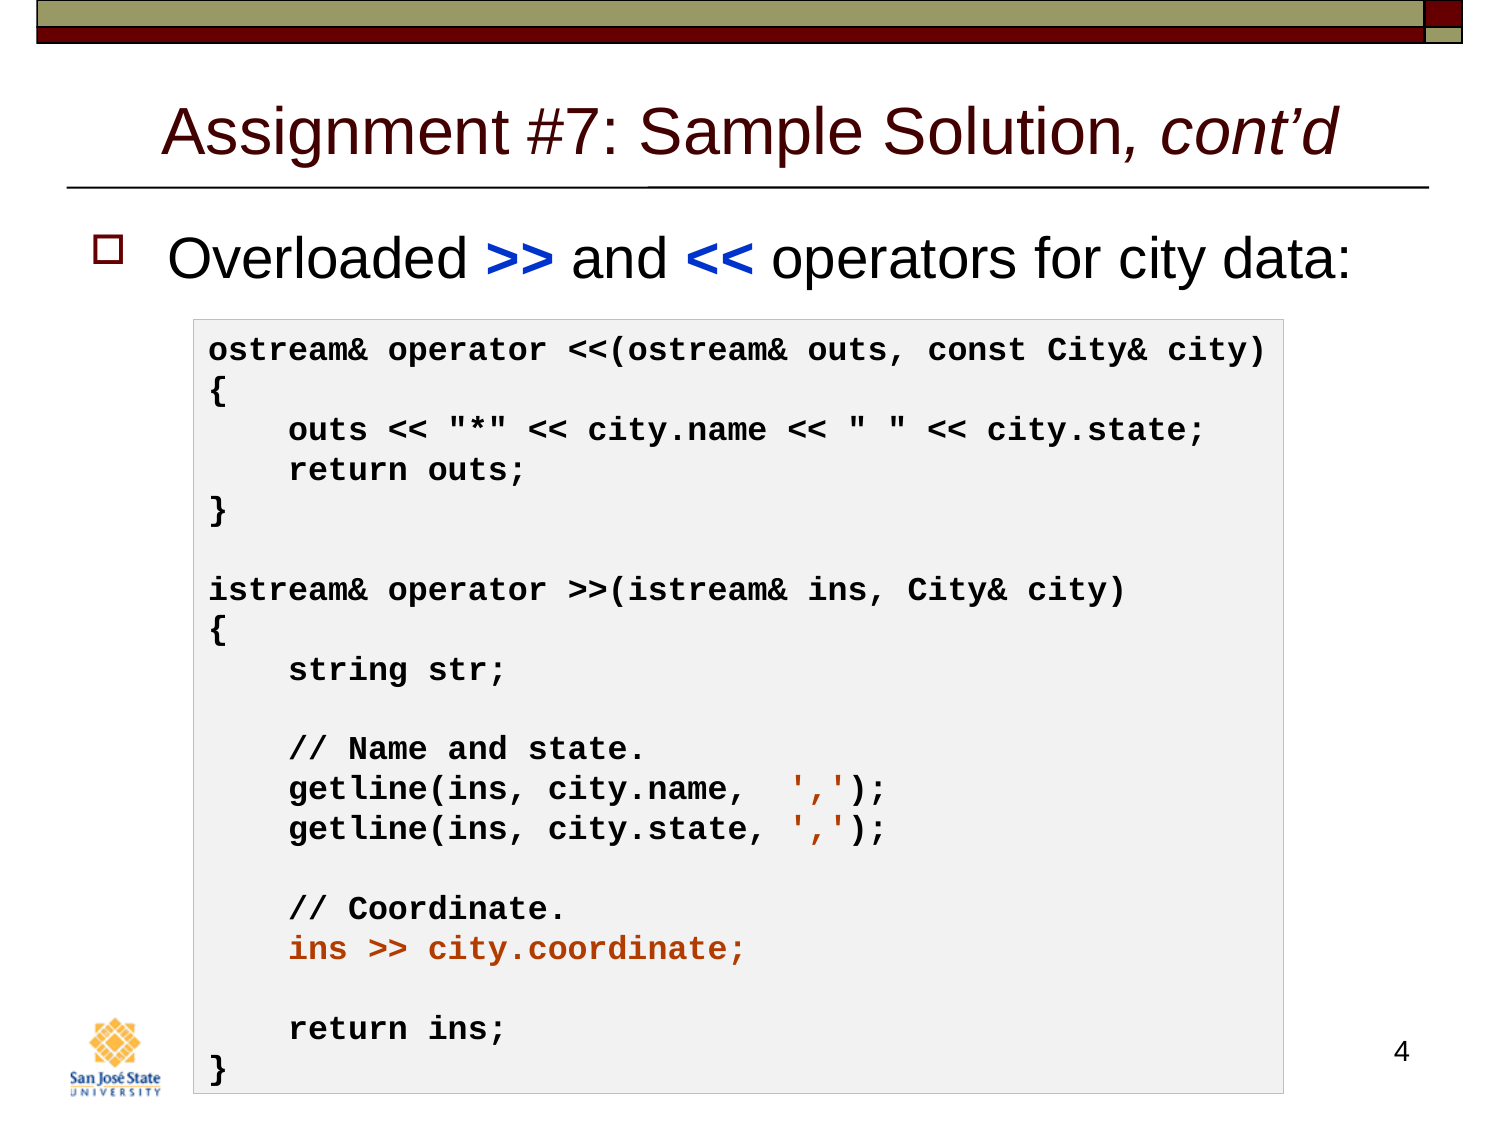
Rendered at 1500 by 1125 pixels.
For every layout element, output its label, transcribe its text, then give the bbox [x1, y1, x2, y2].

list Overloaded >> and << operators for city data: [75, 212, 1425, 308]
text_box ostream& operator <<(ostream& outs, const City& city) { outs << "*" << city.name << " " << city.state; return outs; } istream& operator >>(istream& ins, City& city) { string str; // Name and state. getline(ins, city.name, ','); getline(ins, city.state, ','); // Coordinate. ins >> city.coordinate; return ins; } [193, 319, 1284, 1094]
title Assignment #7: Sample Solution, cont’d [75, 67, 1425, 175]
picture [60, 1012, 166, 1112]
slide_number 4 [1112, 1025, 1425, 1100]
